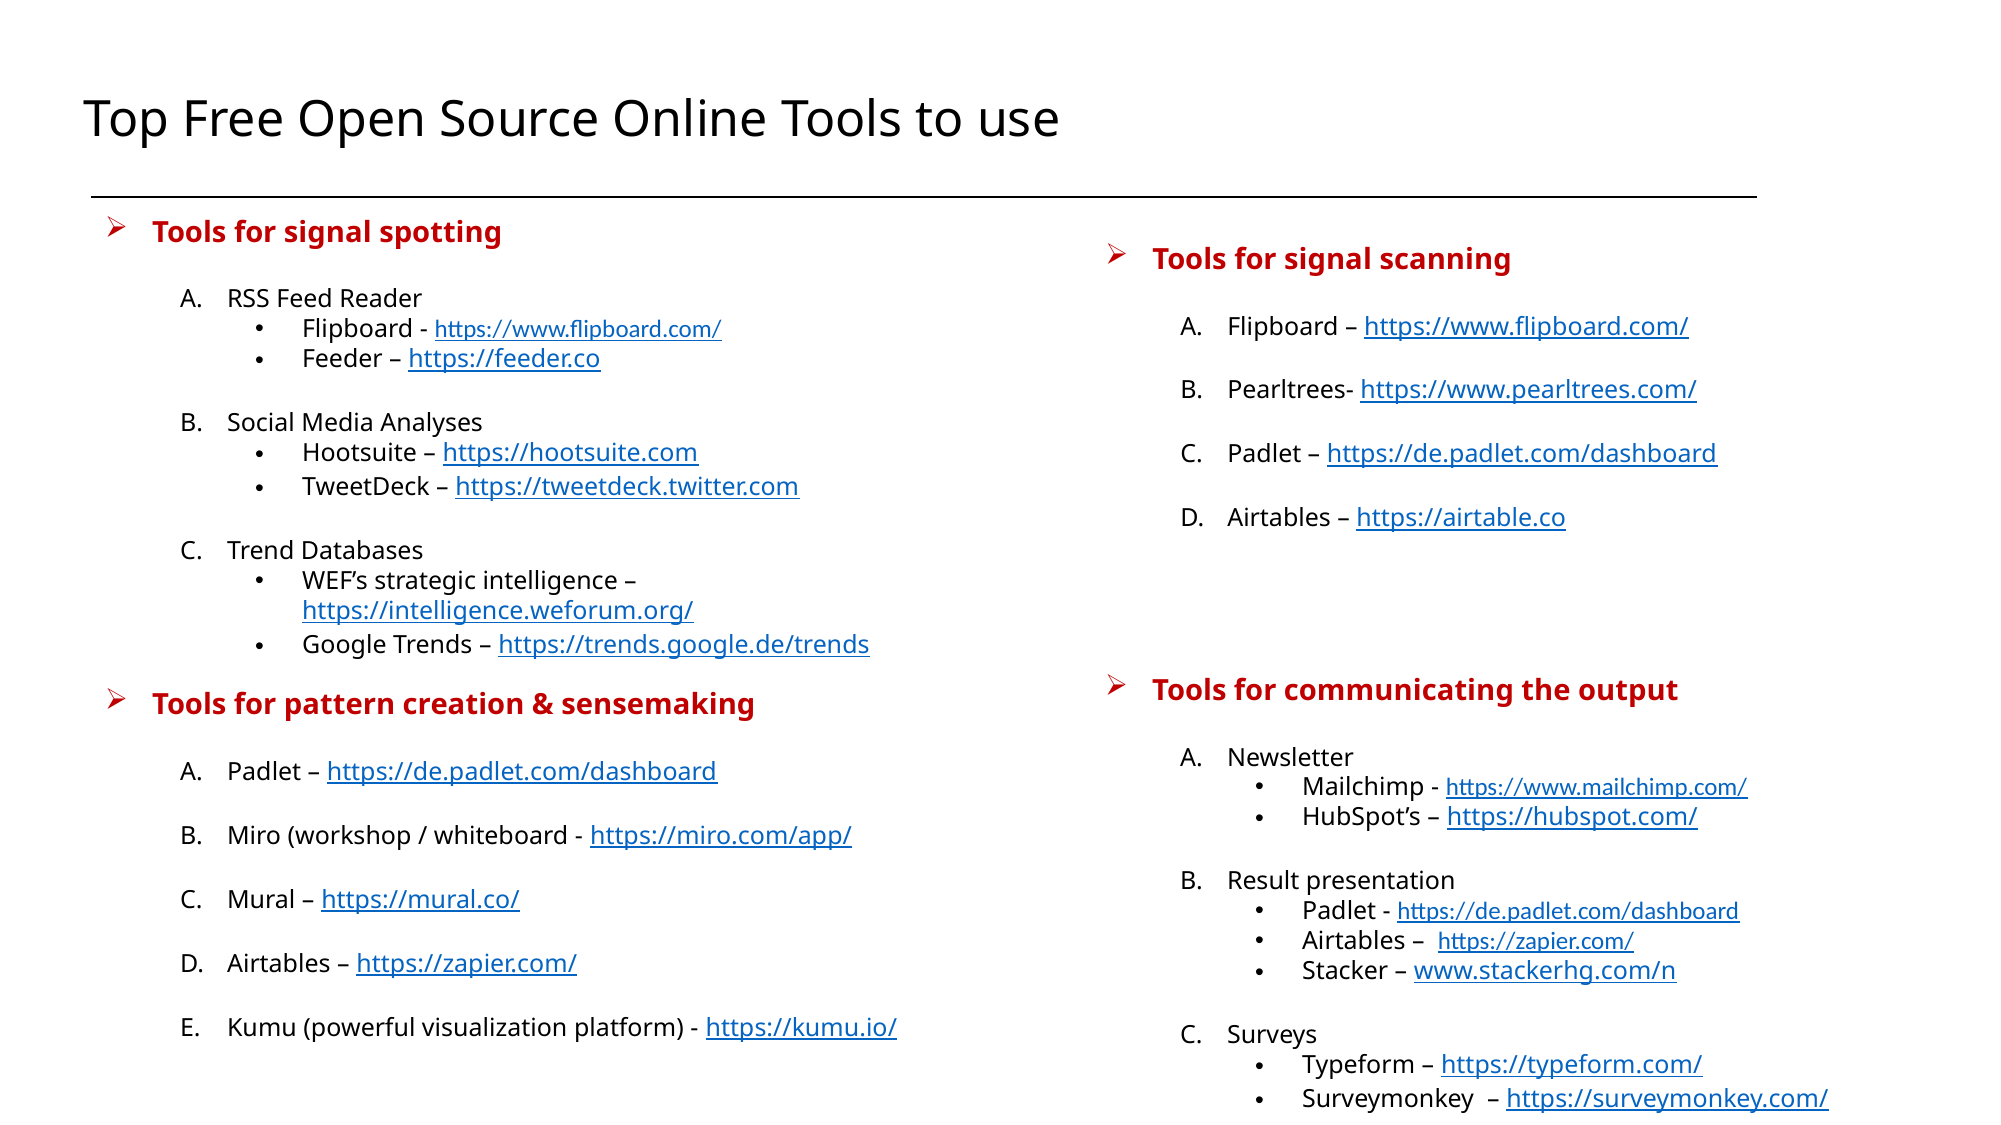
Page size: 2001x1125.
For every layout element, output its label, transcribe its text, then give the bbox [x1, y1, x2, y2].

title Top Free Open Source Online Tools to use [68, 42, 1577, 198]
text_box Tools for signal scanning Flipboard – https://www.flipboard.com/ Pearltrees- https://www.pearltrees.com/ Padlet – https://de.padlet.com/dashboard Airtables – https://airtable.co [1090, 233, 1961, 612]
text_box Tools for pattern creation & sensemaking Padlet – https://de.padlet.com/dashboard Miro (workshop / whiteboard - https://miro.com/app/ Mural – https://mural.co/ Airtables – https://zapier.com/ Kumu (powerful visualization platform) - https://kumu.io/ [90, 725, 961, 1125]
text_box Tools for signal spotting RSS Feed Reader Flipboard - https://www.flipboard.com/ Feeder – https://feeder.co Social Media Analyses Hootsuite – https://hootsuite.com TweetDeck – https://tweetdeck.twitter.com Trend Databases WEF’s strategic intelligence – https://intelligence.weforum.org/ Google Trends – https://trends.google.de/trends [90, 156, 1000, 969]
text_box Tools for communicating the output Newsletter Mailchimp - https://www.mailchimp.com/ HubSpot’s – https://hubspot.com/ Result presentation Padlet - https://de.padlet.com/dashboard Airtables – https://zapier.com/ Stacker – www.stackerhg.com/n Surveys Typeform – https://typeform.com/ Surveymonkey – https://surveymonkey.com/ [1090, 612, 2000, 1125]
